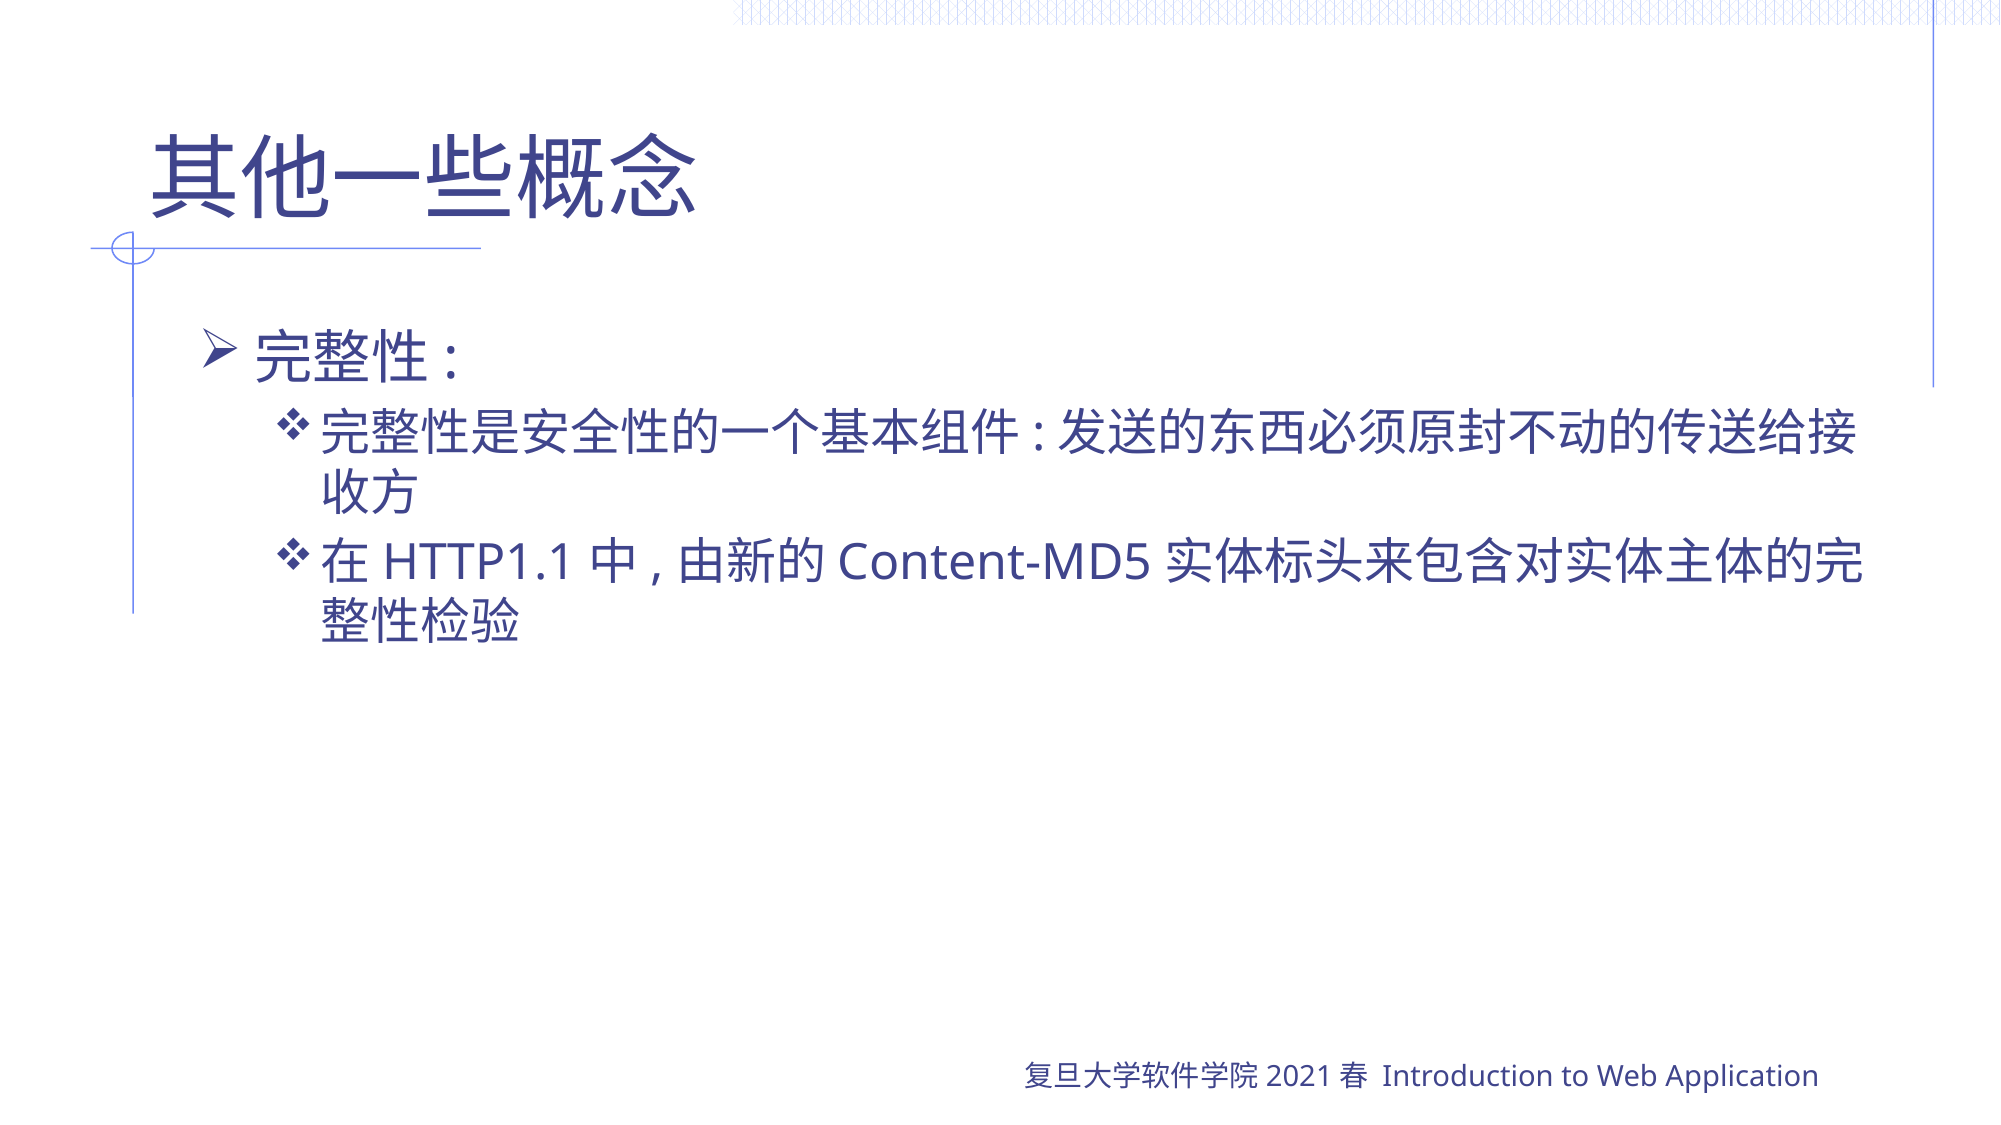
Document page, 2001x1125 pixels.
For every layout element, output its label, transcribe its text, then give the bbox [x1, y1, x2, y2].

title 其他一些概念 [133, 50, 1834, 238]
list 完整性: 完整性是安全性的一个基本组件:发送的东西必须原封不动的传送给接收方 在HTTP1.1中,由新的Content-MD5实体标头来包含对实体主体的完整性检验 [183, 312, 1884, 988]
